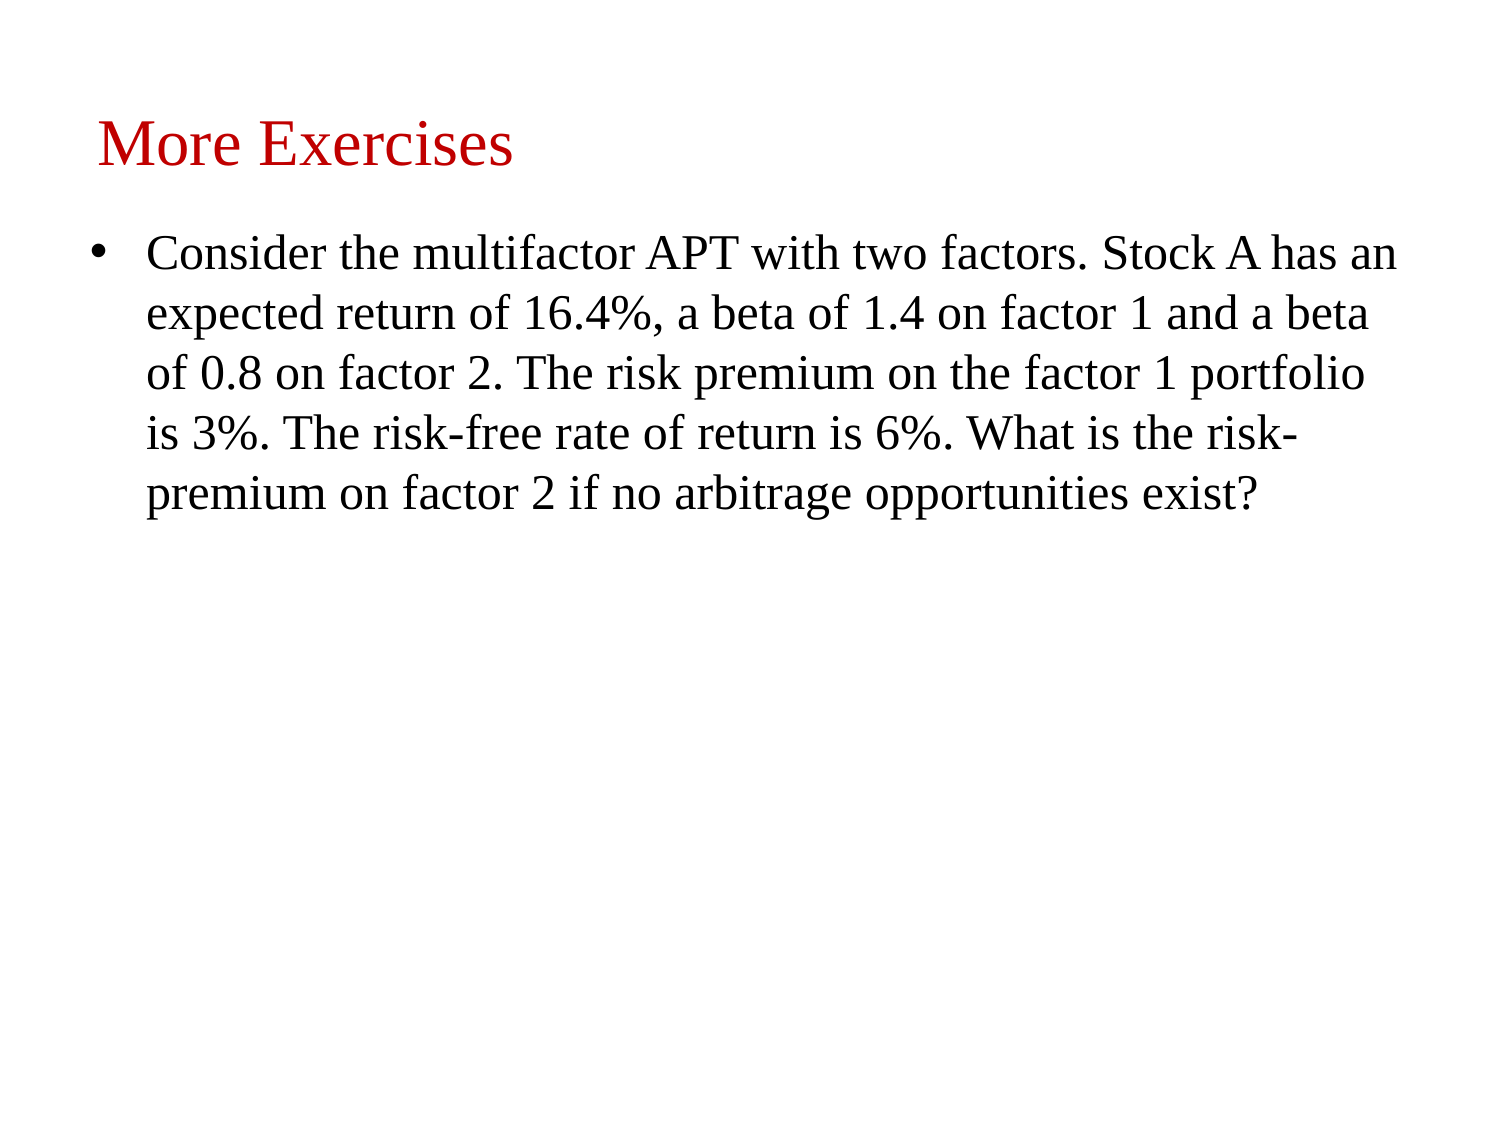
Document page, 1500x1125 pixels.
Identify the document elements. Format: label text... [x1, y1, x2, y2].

title More Exercises [75, 45, 538, 212]
list Consider the multifactor APT with two factors. Stock A has an expected return of 16.4%, a beta of 1.4 on factor 1 and a beta of 0.8 on factor 2. The risk premium on the factor 1 portfolio is 3%. The risk-free rate of return is 6%. What is the risk-premium on factor 2 if no arbitrage opportunities exist? [75, 212, 1425, 1063]
